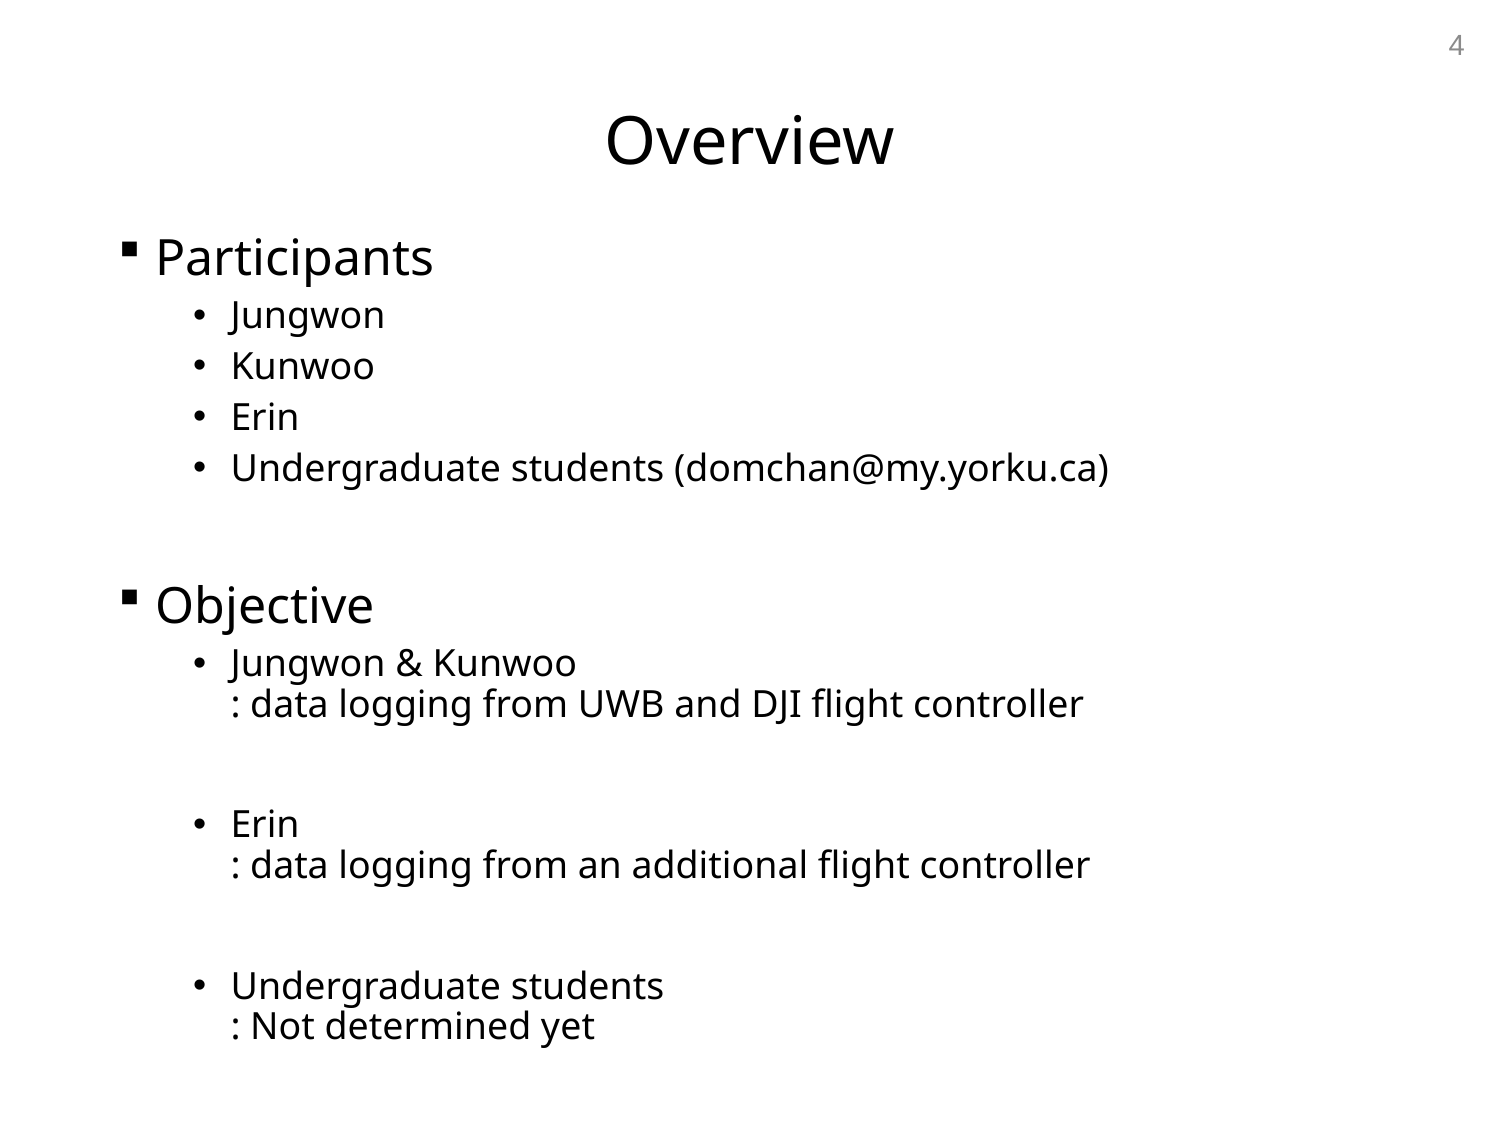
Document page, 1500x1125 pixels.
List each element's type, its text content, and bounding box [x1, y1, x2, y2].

title Overview [103, 92, 1397, 193]
list Participants Jungwon Kunwoo Erin Undergraduate students (domchan@my.yorku.ca) Objective Jungwon & Kunwoo : data logging from UWB and DJI flight controller Erin : data logging from an additional flight controller Undergraduate students : Not determined yet [103, 224, 1500, 1111]
slide_number 4 [1142, 14, 1480, 75]
